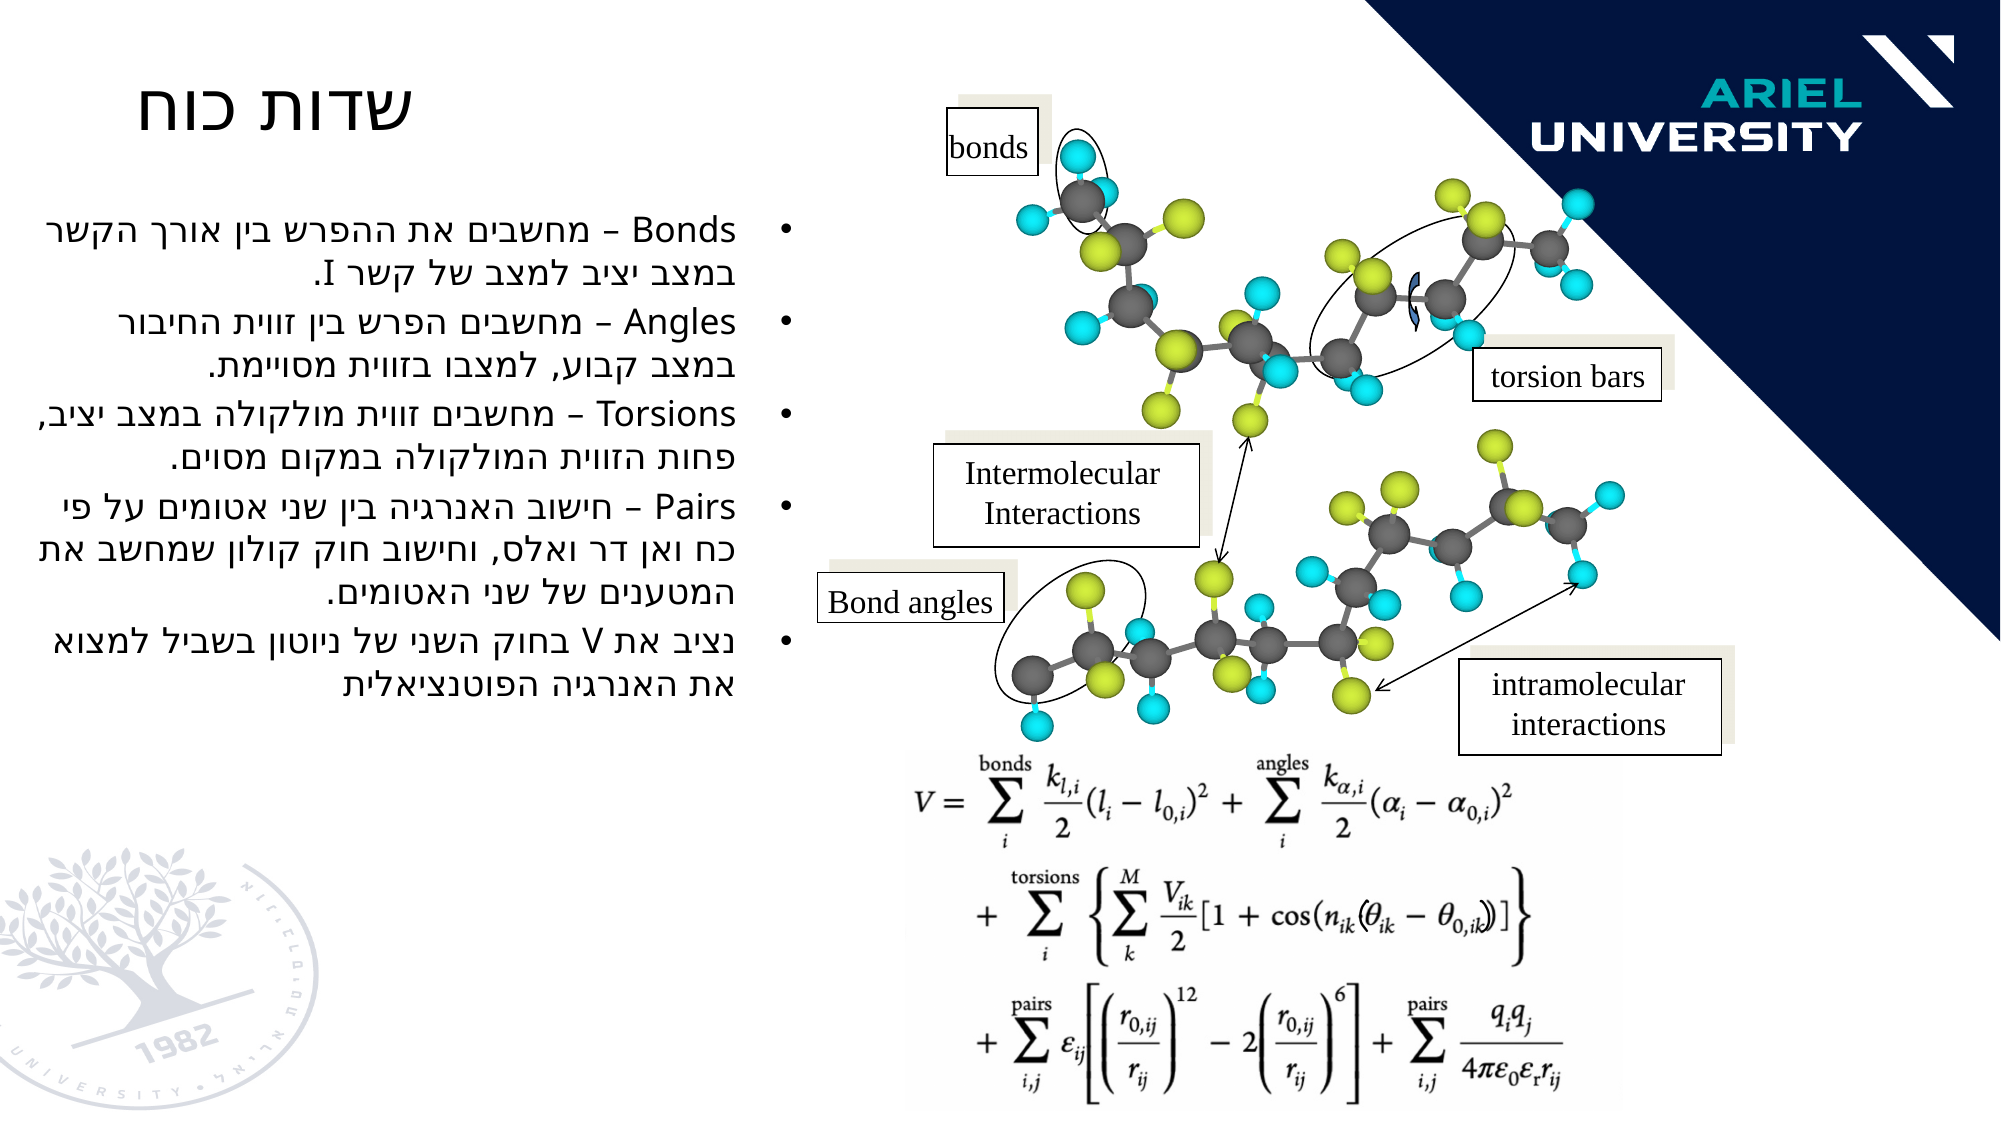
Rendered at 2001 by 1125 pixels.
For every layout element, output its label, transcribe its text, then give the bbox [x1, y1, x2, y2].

text_box שדות כוח [0, 0, 672, 204]
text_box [811, 107, 1751, 756]
picture [0, 0, 2001, 1125]
text_box Bonds – מחשבים את ההפרש בין אורך הקשר במצב יציב למצב של קשר I. Angles – מחשבים הפרש בין זווית החיבור במצב קבוע, למצבו בזווית מסויימת. Torsions – מחשבים זווית מולקולה במצב יציב, פחות הזווית המולקולה במקום מסוים. Pairs – חישוב האנרגיה בין שני אטומים על פי כח ואן דר ואלס, וחישוב חוק קולון שמחשב את המטענים של שני האטומים. נציב את V בחוק השני של ניוטון בשביל למצוא את האנרגיה הפוטנציאלית [15, 199, 808, 801]
